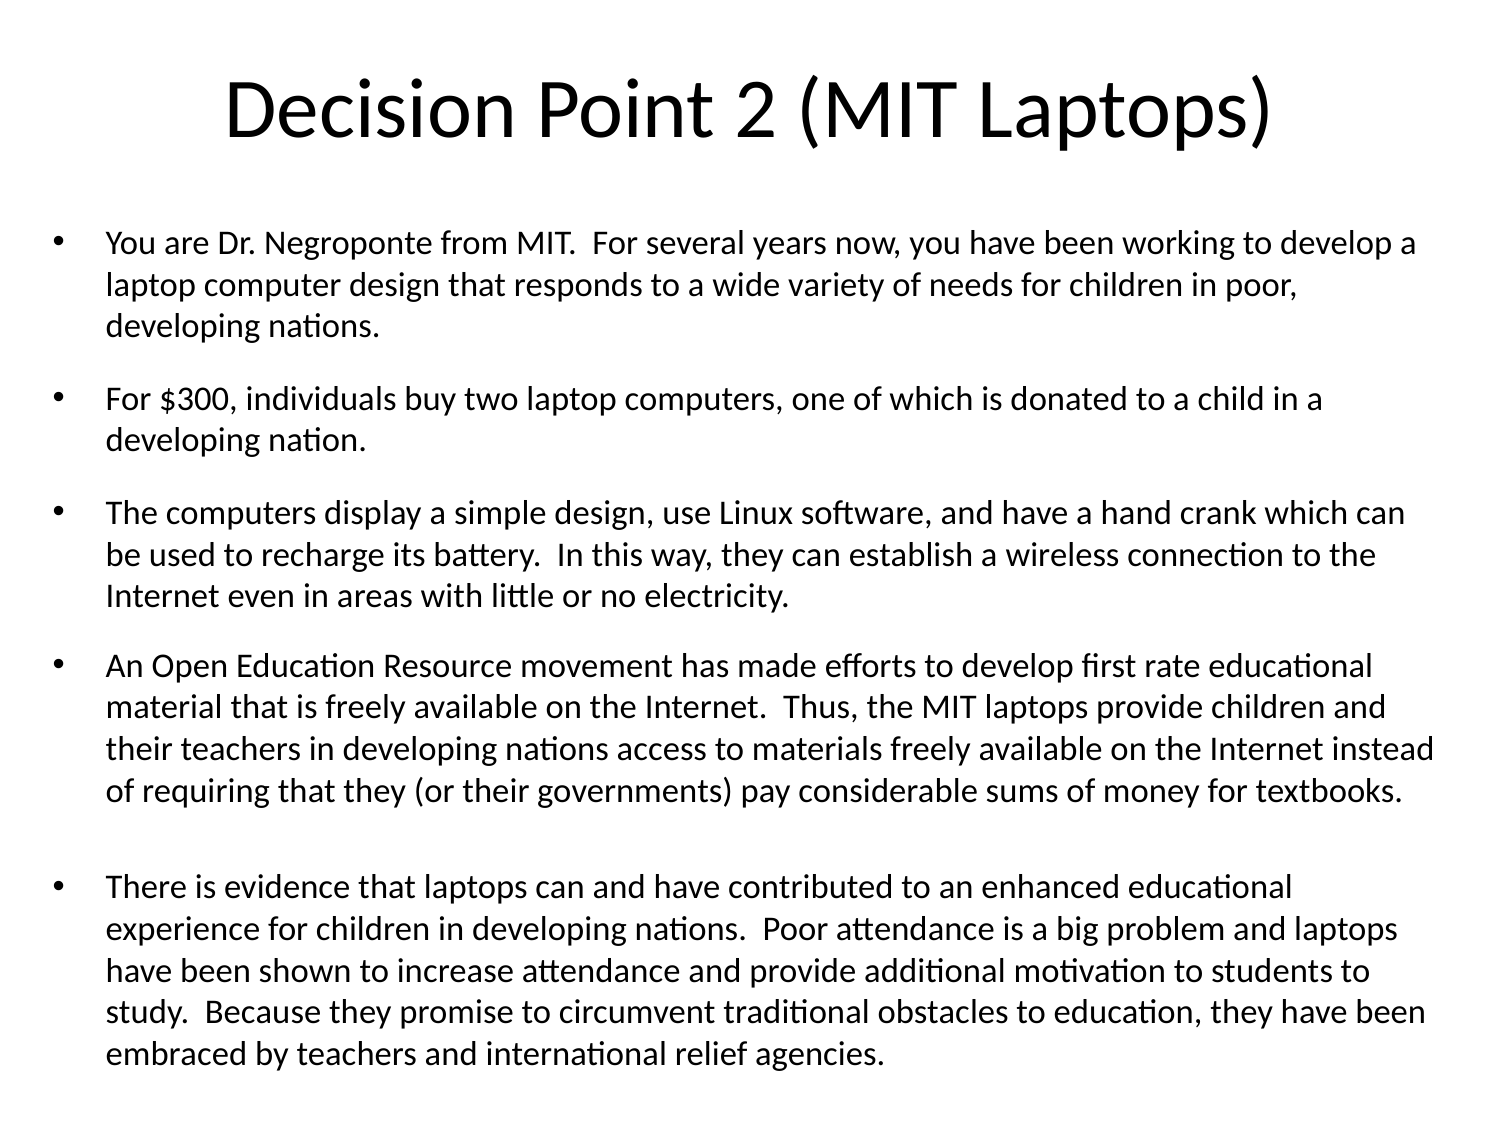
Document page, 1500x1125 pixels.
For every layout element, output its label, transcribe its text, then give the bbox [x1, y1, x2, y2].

list You are Dr. Negroponte from MIT. For several years now, you have been working to develop a laptop computer design that responds to a wide variety of needs for children in poor, developing nations. For $300, individuals buy two laptop computers, one of which is donated to a child in a developing nation. The computers display a simple design, use Linux software, and have a hand crank which can be used to recharge its battery. In this way, they can establish a wireless connection to the Internet even in areas with little or no electricity. An Open Education Resource movement has made efforts to develop first rate educational material that is freely available on the Internet. Thus, the MIT laptops provide children and their teachers in developing nations access to materials freely available on the Internet instead of requiring that they (or their governments) pay considerable sums of money for textbooks. There is evidence that laptops can and have contributed to an enhanced educational experience for children in developing nations. Poor attendance is a big problem and laptops have been shown to increase attendance and provide additional motivation to students to study. Because they promise to circumvent traditional obstacles to education, they have been embraced by teachers and international relief agencies. [37, 212, 1463, 1125]
title Decision Point 2 (MIT Laptops) [75, 45, 1425, 163]
